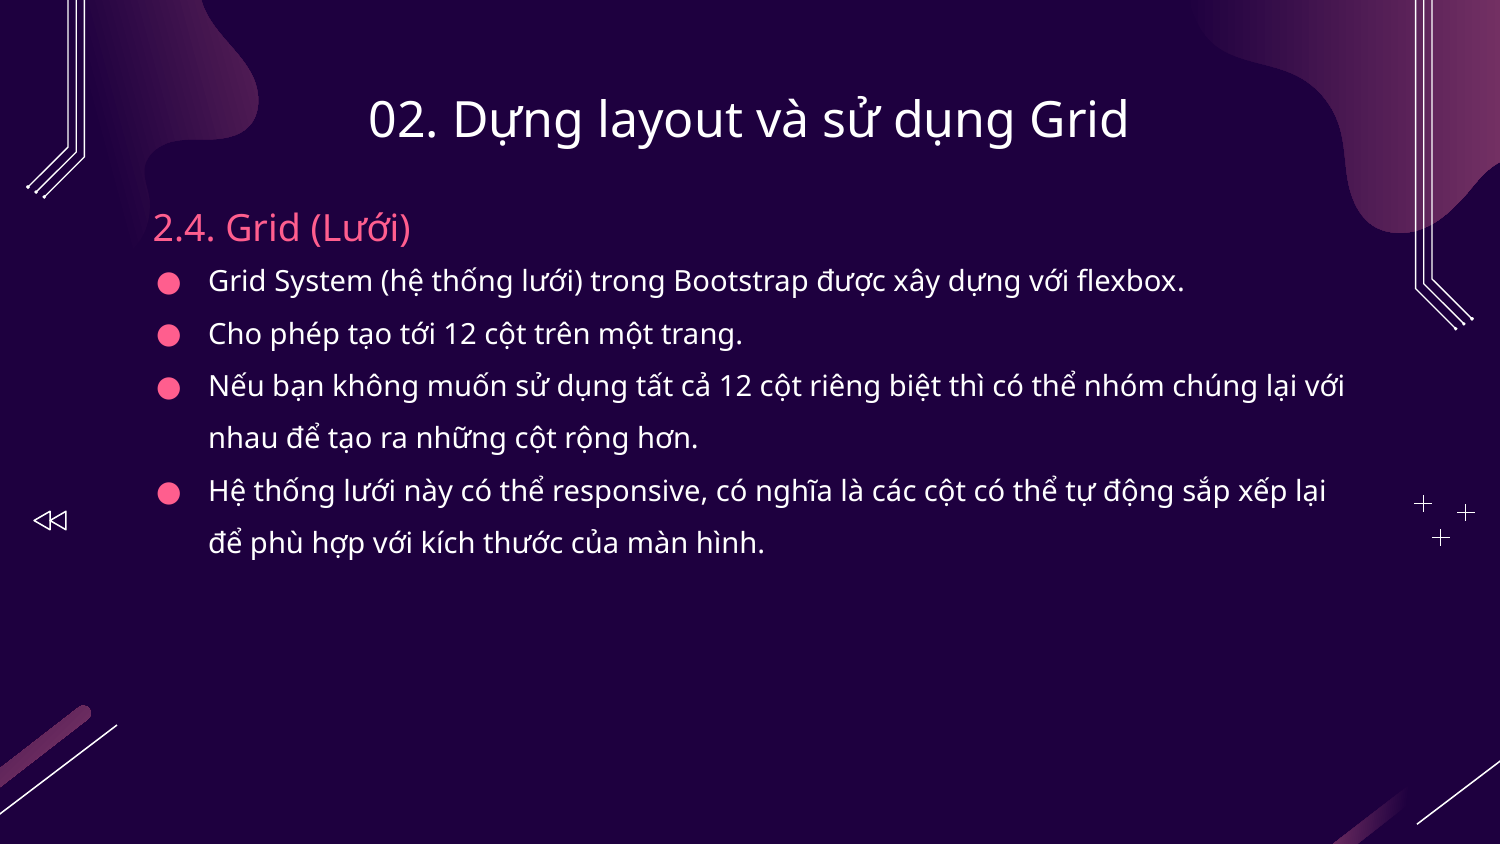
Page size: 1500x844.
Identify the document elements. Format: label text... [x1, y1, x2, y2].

title 02. Dựng layout và sử dụng Grid [118, 72, 1382, 167]
subtitle 2.4. Grid (Lưới) [137, 196, 1103, 264]
subtitle Grid System (hệ thống lưới) trong Bootstrap được xây dựng với flexbox. Cho phép tạo tới 12 cột trên một trang. Nếu bạn không muốn sử dụng tất cả 12 cột riêng biệt thì có thể nhóm chúng lại với nhau để tạo ra những cột rộng hơn. Hệ thống lưới này có thể responsive, có nghĩa là các cột có thể tự động sắp xếp lại để phù hợp với kích thước của màn hình. [118, 230, 1363, 562]
